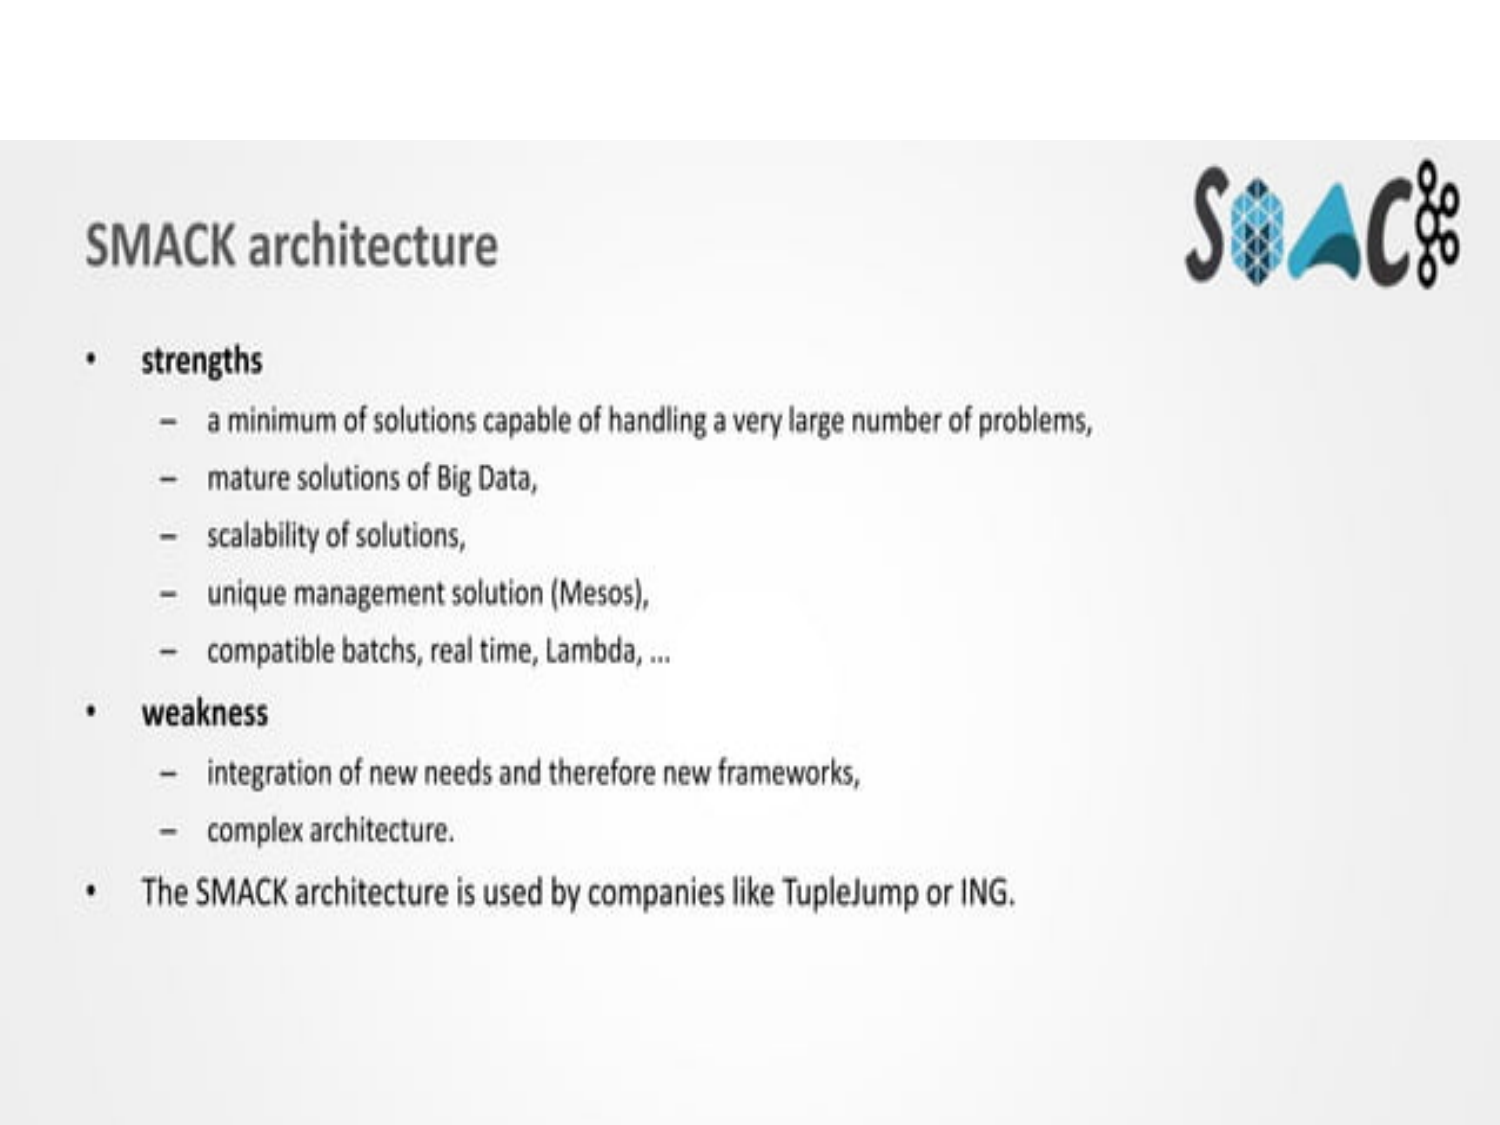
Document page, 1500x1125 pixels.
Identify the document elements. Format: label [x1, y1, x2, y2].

picture [0, 139, 1500, 1125]
